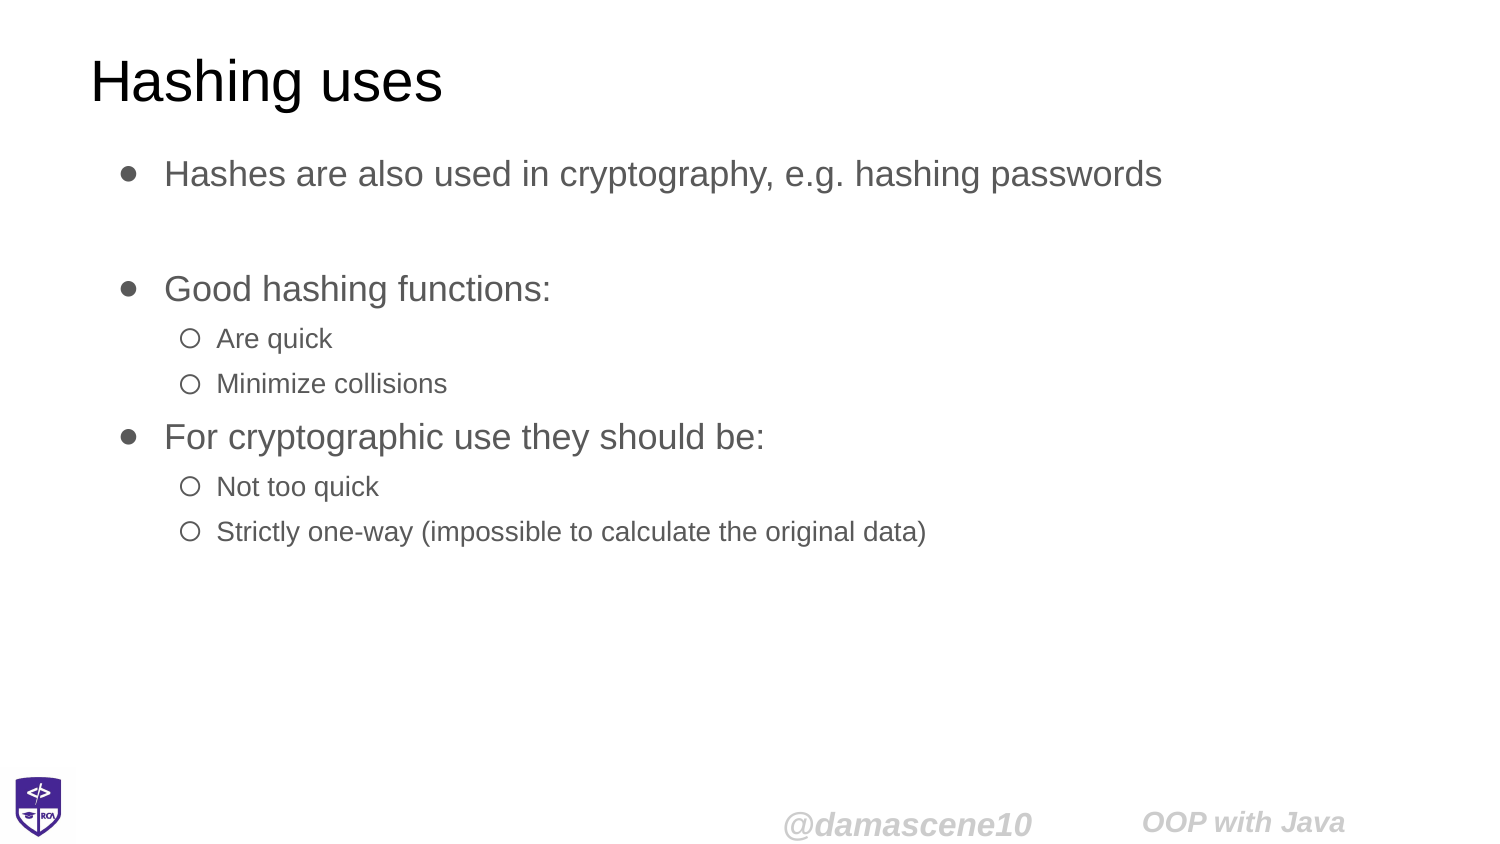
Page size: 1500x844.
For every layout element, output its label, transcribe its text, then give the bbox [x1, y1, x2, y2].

title Hashing uses [75, 25, 1425, 131]
list Hashes are also used in cryptography, e.g. hashing passwords Good hashing functions: Are quick Minimize collisions For cryptographic use they should be: Not too quick Strictly one-way (impossible to calculate the original data) [75, 136, 1425, 555]
picture [0, 767, 76, 844]
